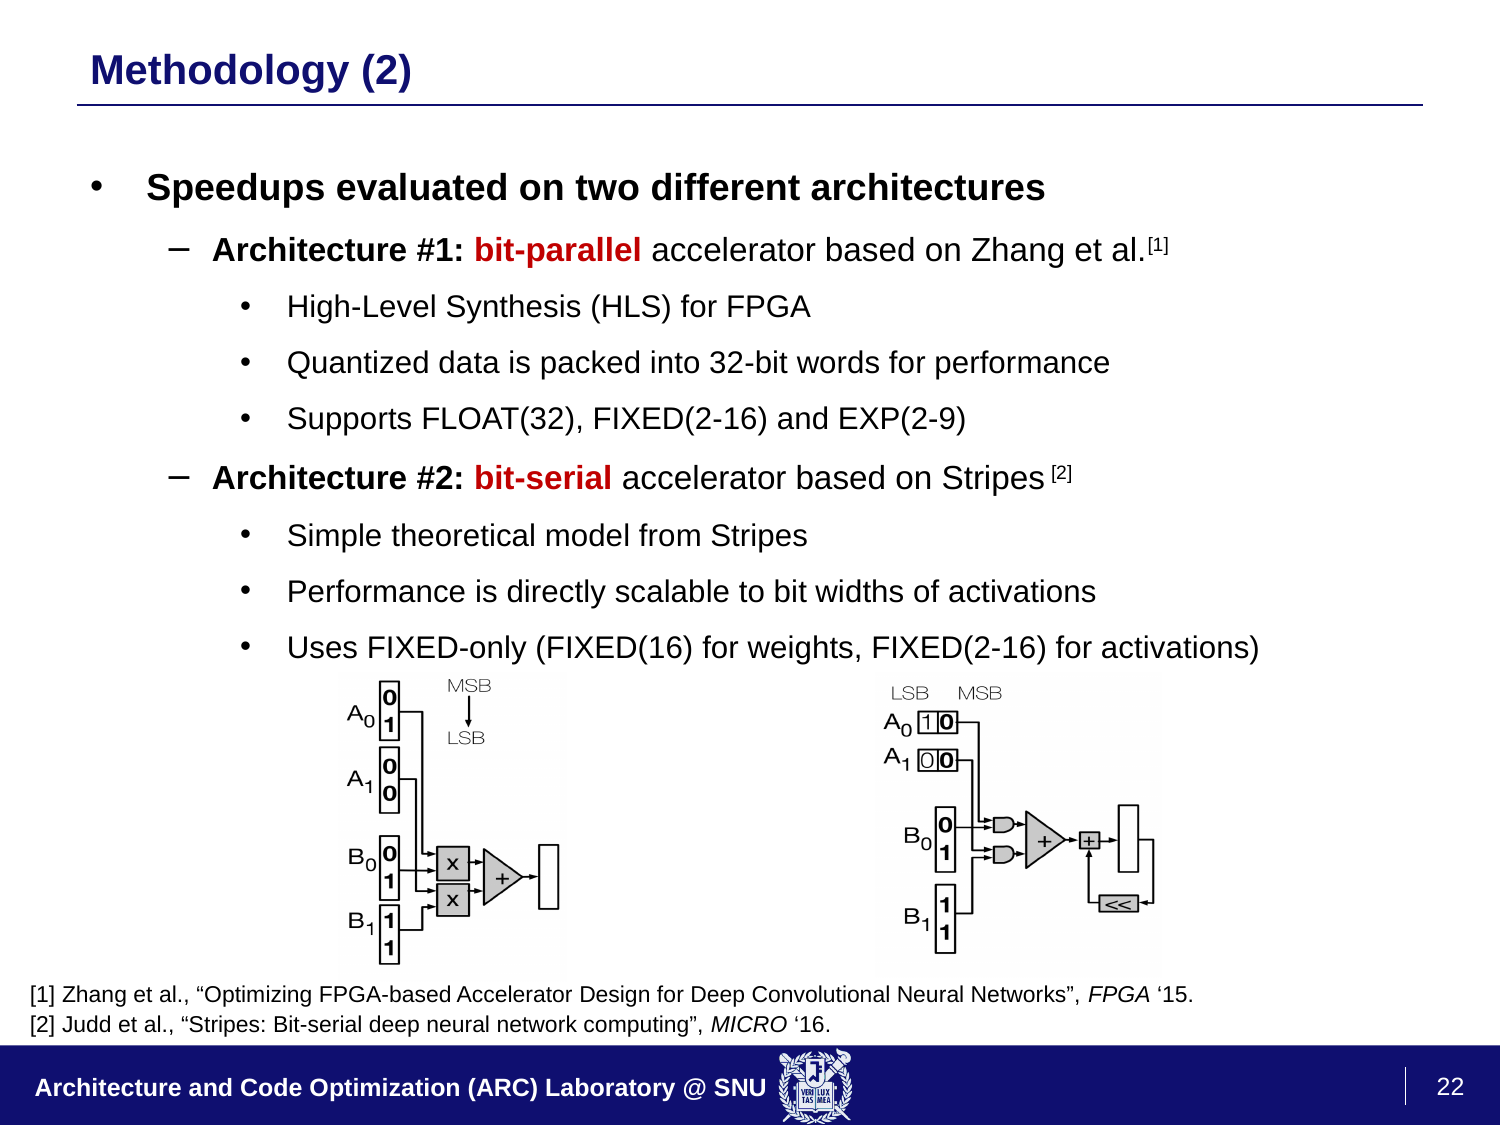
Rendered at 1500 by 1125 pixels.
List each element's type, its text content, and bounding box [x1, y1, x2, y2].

text_box [1] Zhang et al., “Optimizing FPGA-based Accelerator Design for Deep Convolutional Neural Networks”, FPGA ‘15. [2] Judd et al., “Stripes: Bit-serial deep neural network computing”, MICRO ‘16. [15, 969, 1480, 1045]
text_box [338, 672, 1162, 982]
slide_number 22 [1411, 1046, 1490, 1125]
list Speedups evaluated on two different architectures Architecture #1: bit-parallel accelerator based on Zhang et al.[1] High-Level Synthesis (HLS) for FPGA Quantized data is packed into 32-bit words for performance Supports FLOAT(32), FIXED(2-16) and EXP(2-9) Architecture #2: bit-serial accelerator based on Stripes [2] Simple theoretical model from Stripes Performance is directly scalable to bit widths of activations Uses FIXED-only (FIXED(16) for weights, FIXED(2-16) for activations) [75, 125, 1425, 969]
title Methodology (2) [75, 30, 1425, 105]
picture [773, 1047, 857, 1125]
